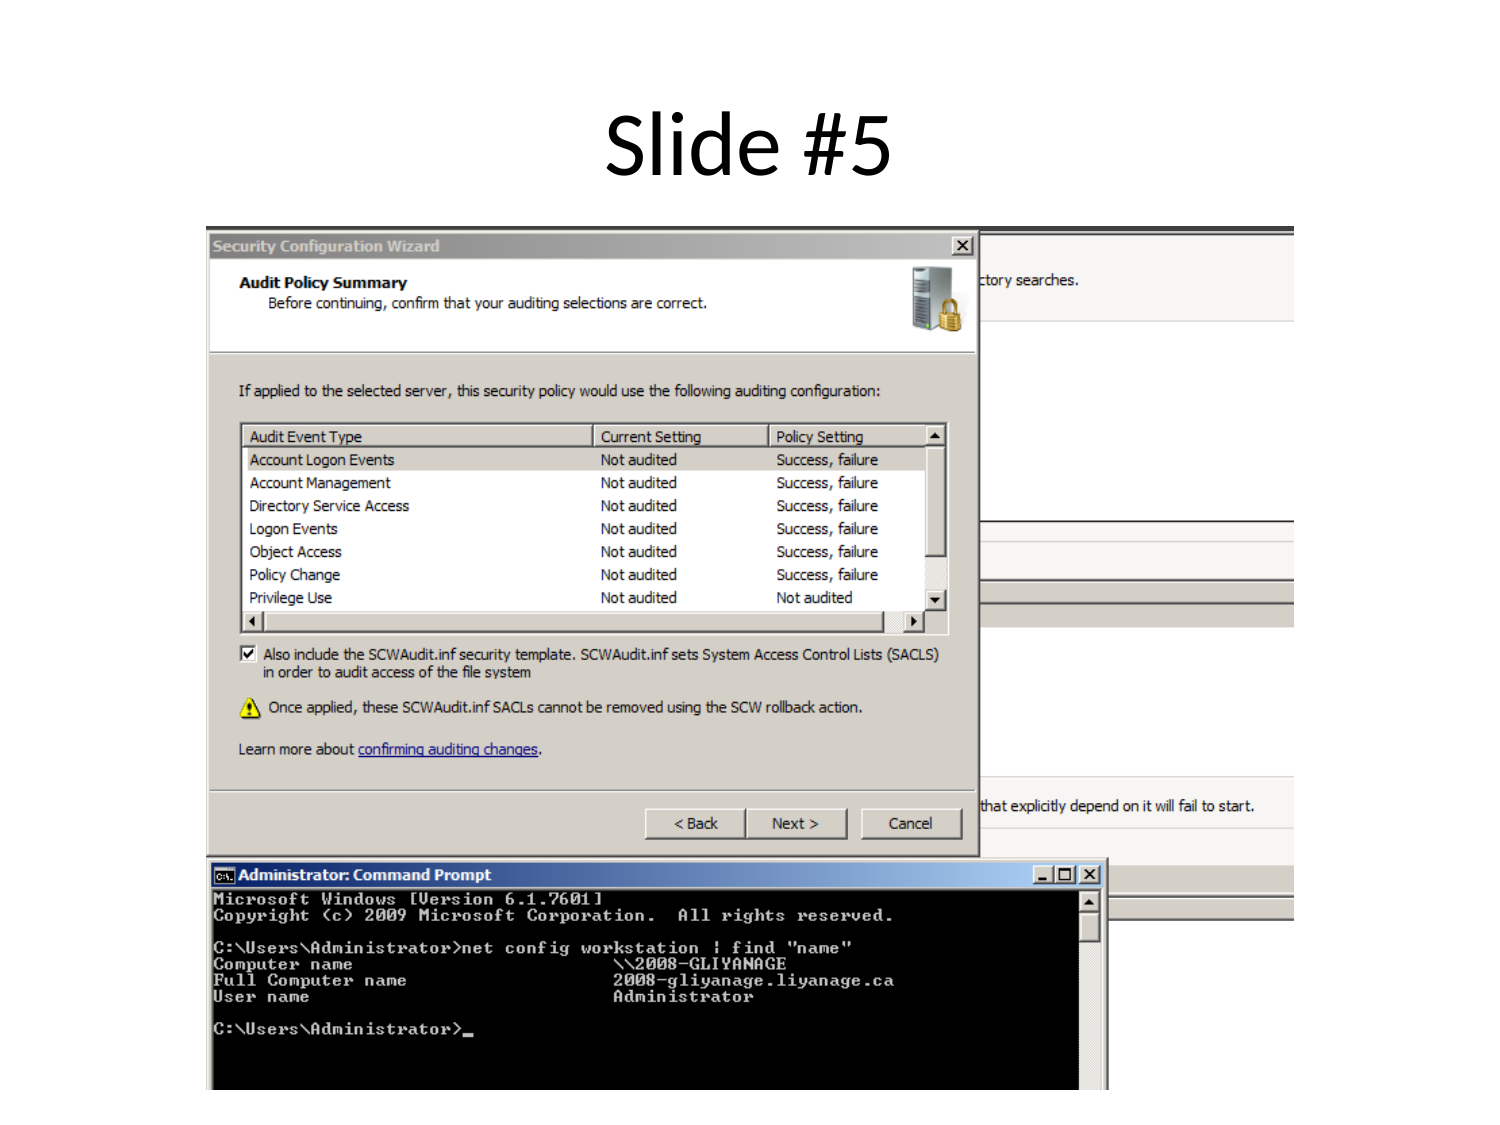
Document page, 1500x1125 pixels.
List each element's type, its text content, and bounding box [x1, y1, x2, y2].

picture [206, 225, 1294, 1090]
title Slide #5 [75, 45, 1425, 233]
